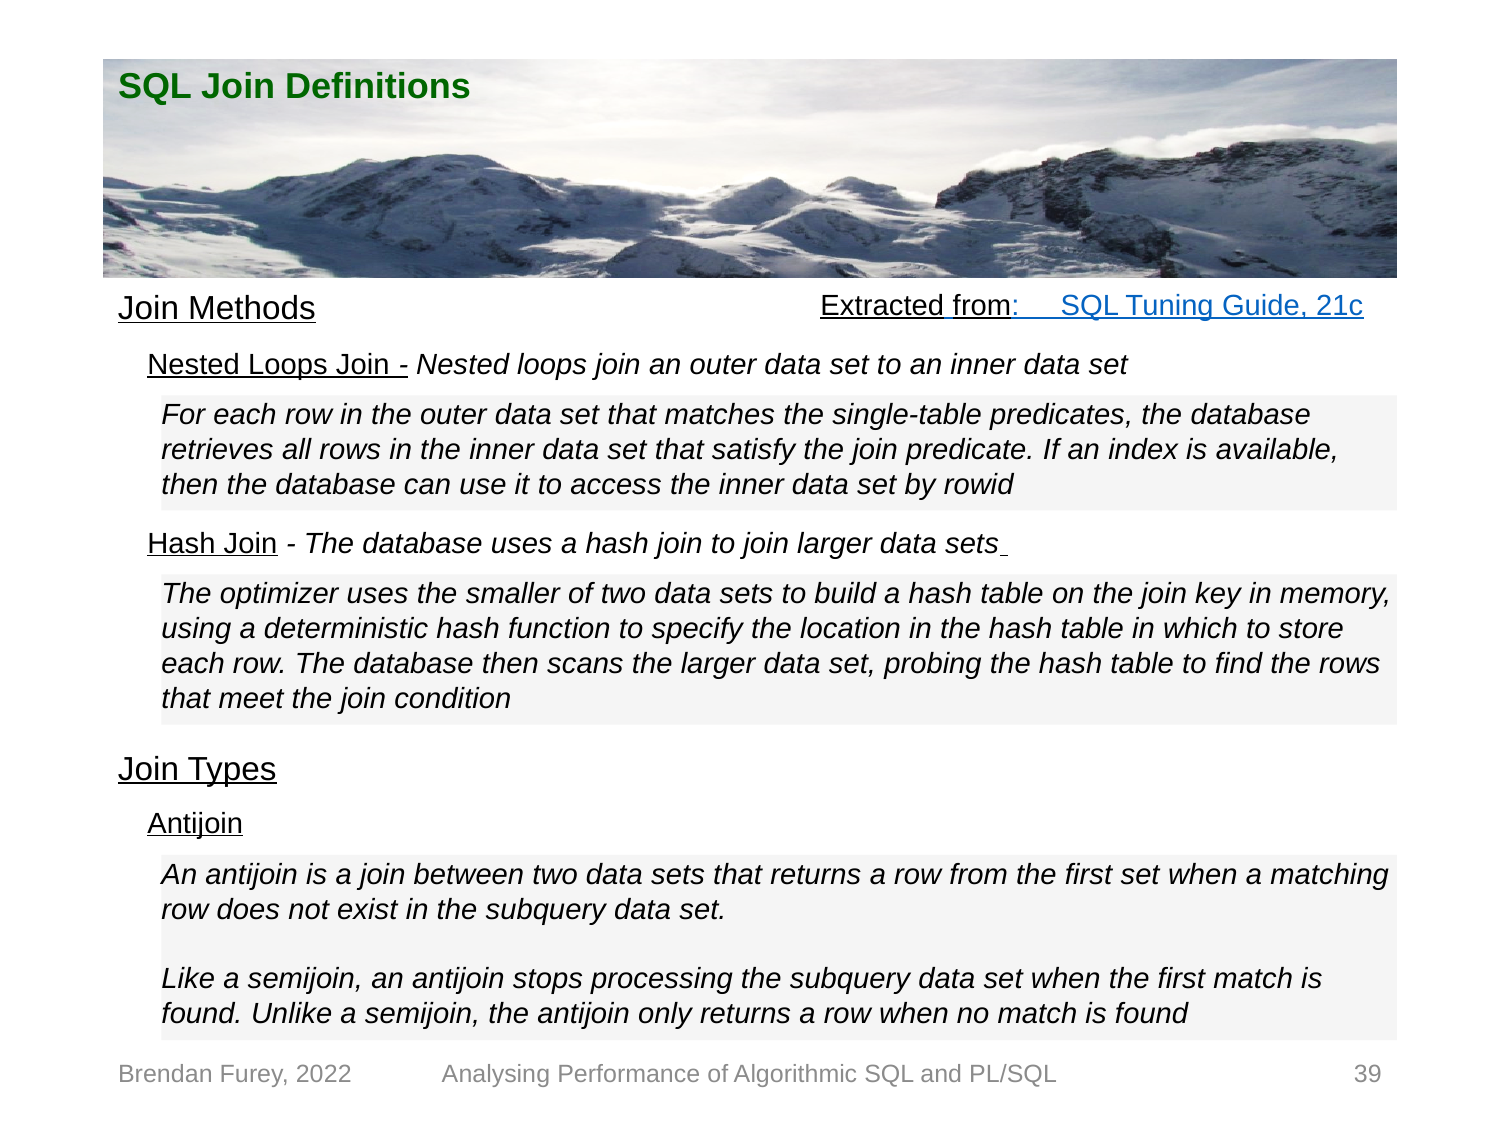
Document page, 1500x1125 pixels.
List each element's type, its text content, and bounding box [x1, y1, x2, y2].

slide_number 39 [1206, 1042, 1397, 1103]
footer Analysing Performance of Algorithmic SQL and PL/SQL [365, 1042, 1135, 1103]
text_box Antijoin [132, 796, 1394, 847]
text_box For each row in the outer data set that matches the single-table predicates, the database retrieves all rows in the inner data set that satisfy the join predicate. If an index is available, then the database can use it to access the inner data set by rowid [161, 395, 1397, 511]
text_box Join Types [103, 739, 943, 795]
text_box The optimizer uses the smaller of two data sets to build a hash table on the join key in memory, using a deterministic hash function to specify the location in the hash table in which to store each row. The database then scans the larger data set, probing the hash table to find the rows that meet the join condition [161, 574, 1397, 725]
text_box Join Methods [103, 278, 786, 334]
text_box Hash Join - The database uses a hash join to join larger data sets [132, 516, 1175, 567]
title SQL Join Definitions [103, 59, 1397, 278]
slide_number Brendan Furey, 2022 [103, 1042, 365, 1103]
text_box An antijoin is a join between two data sets that returns a row from the first set when a matching row does not exist in the subquery data set. Like a semijoin, an antijoin stops processing the subquery data set when the first match is found. Unlike a semijoin, the antijoin only returns a row when no match is found [161, 854, 1397, 1041]
text_box Nested Loops Join - Nested loops join an outer data set to an inner data set [132, 337, 1397, 388]
text_box Extracted from: SQL Tuning Guide, 21c [805, 278, 1394, 329]
